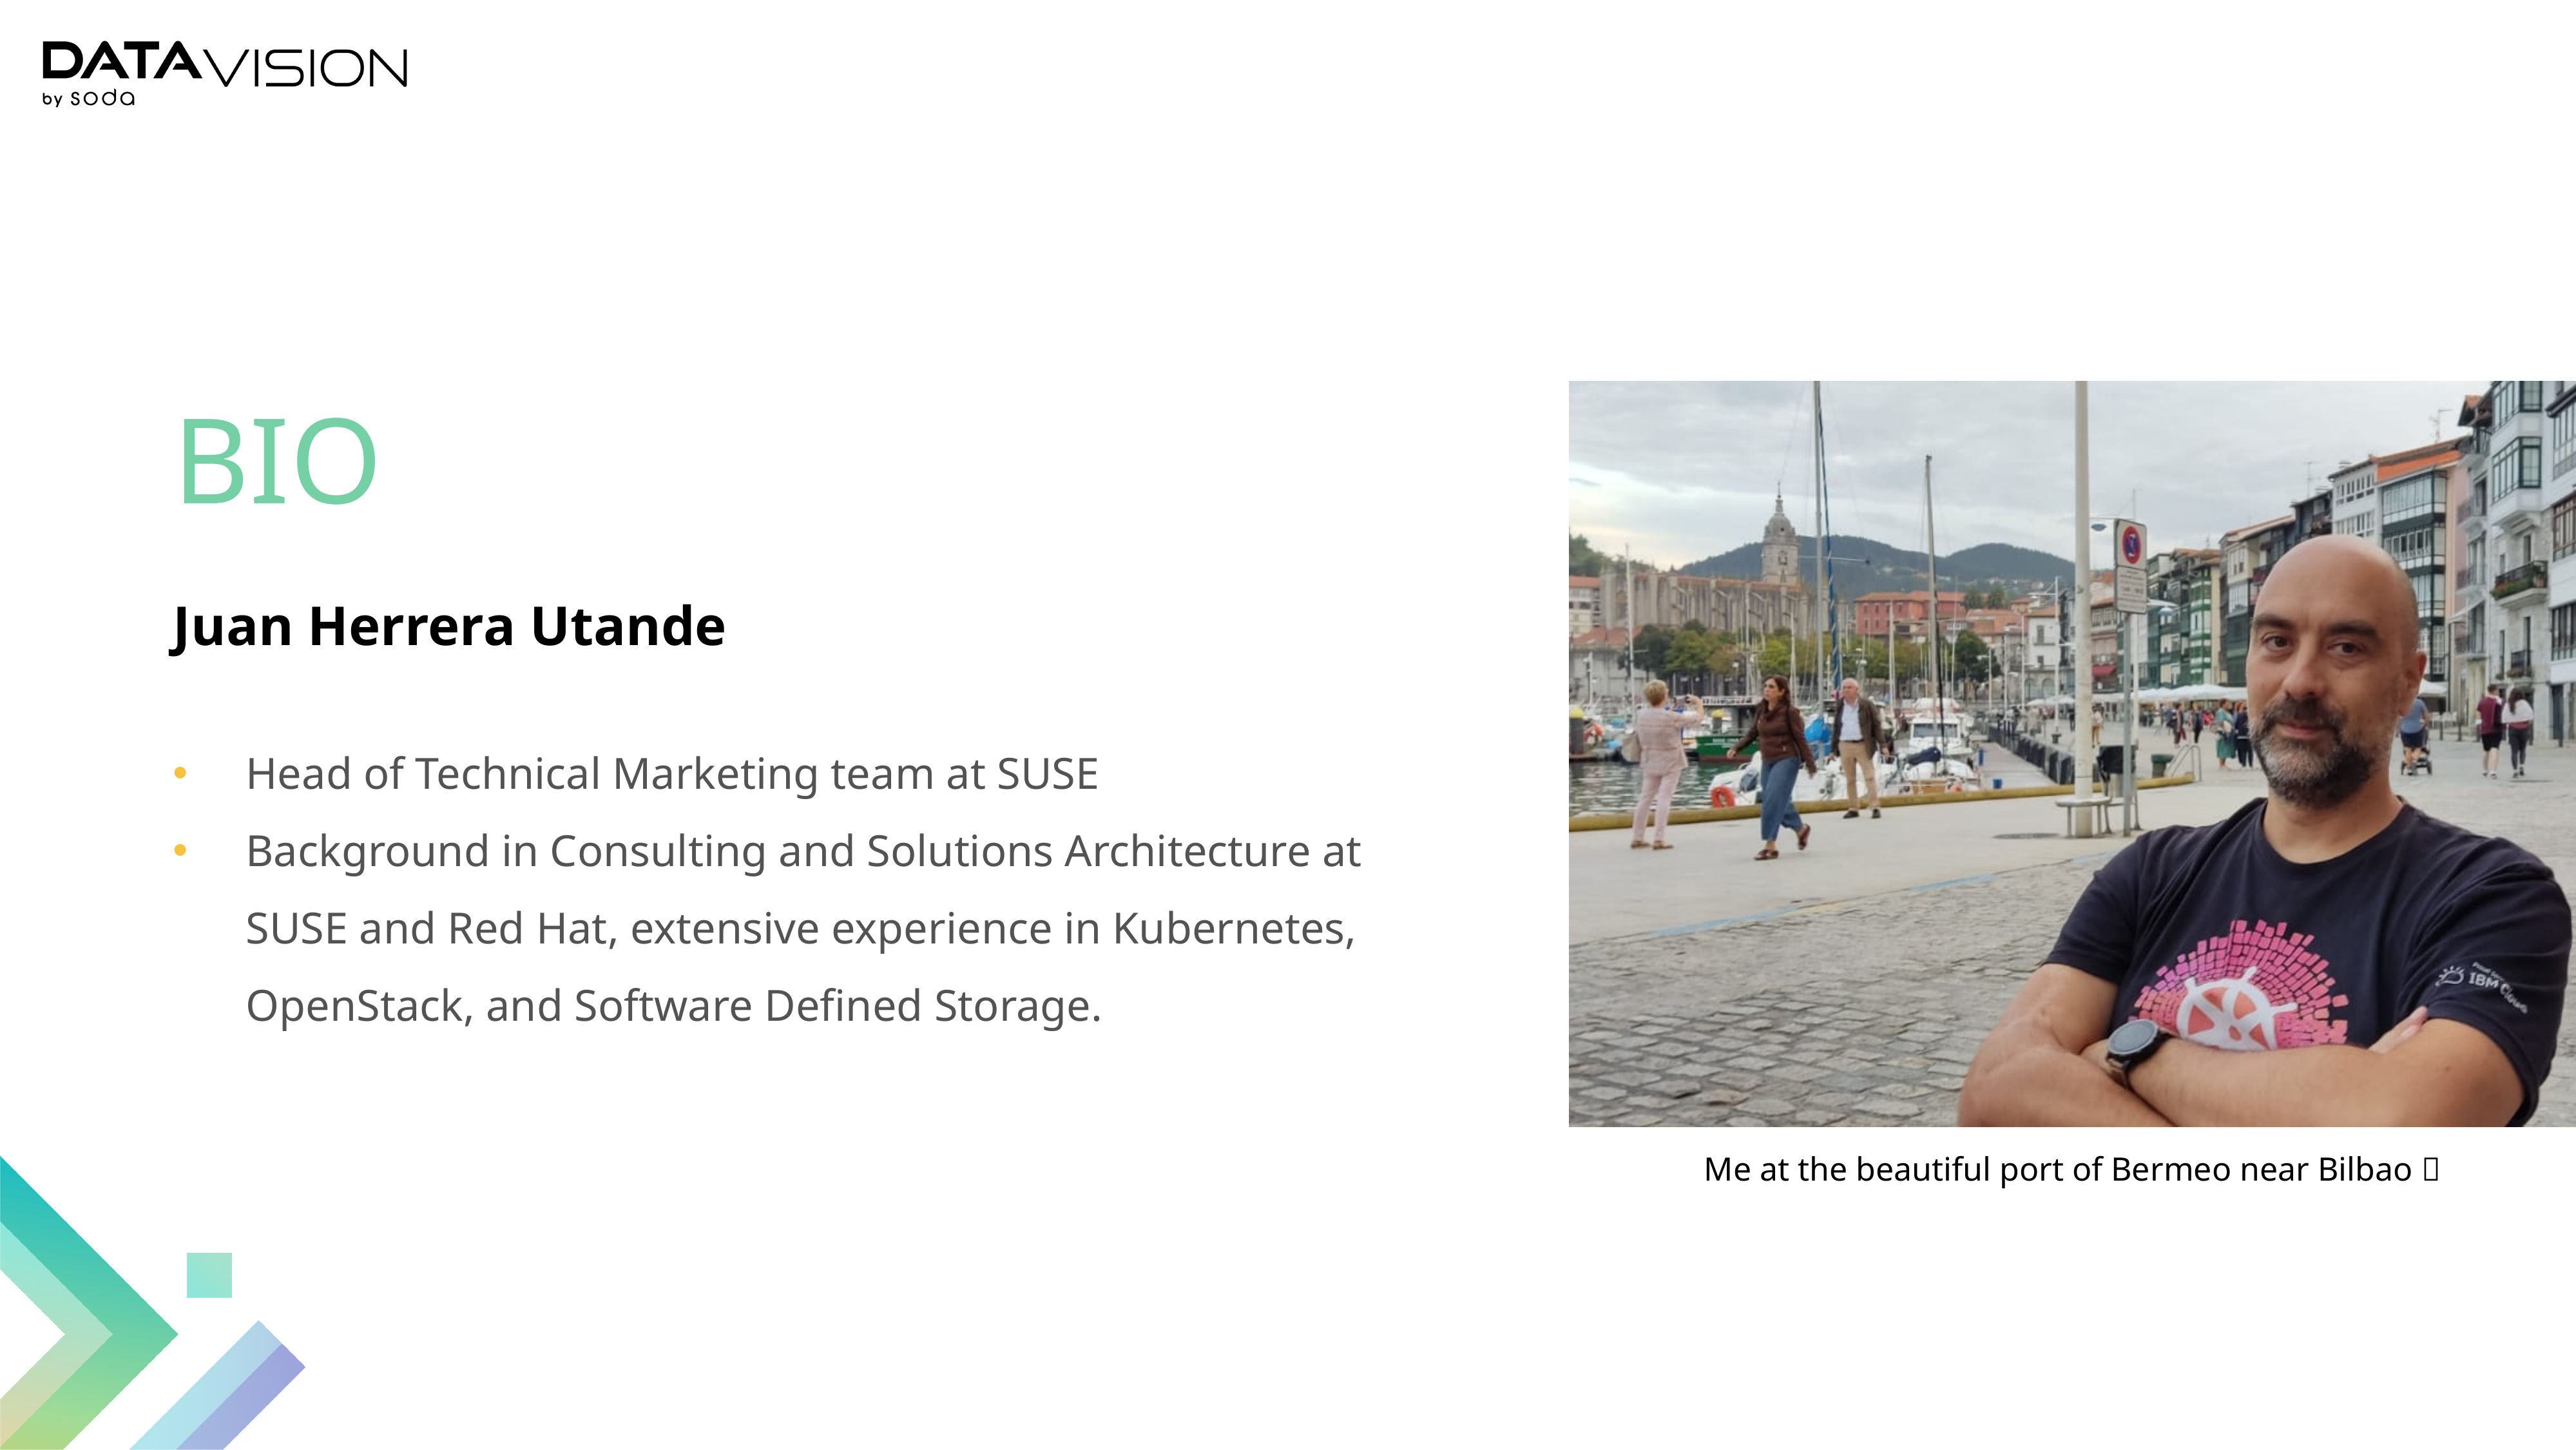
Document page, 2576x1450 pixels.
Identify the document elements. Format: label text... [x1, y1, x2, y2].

picture [1568, 0, 2576, 1450]
text_box BIO Juan Herrera Utande Head of Technical Marketing team at SUSE Background in Consulting and Solutions Architecture at SUSE and Red Hat, extensive experience in Kubernetes, OpenStack, and Software Defined Storage. [164, 381, 1485, 1099]
picture [20, 6, 430, 141]
picture [0, 1025, 316, 1450]
